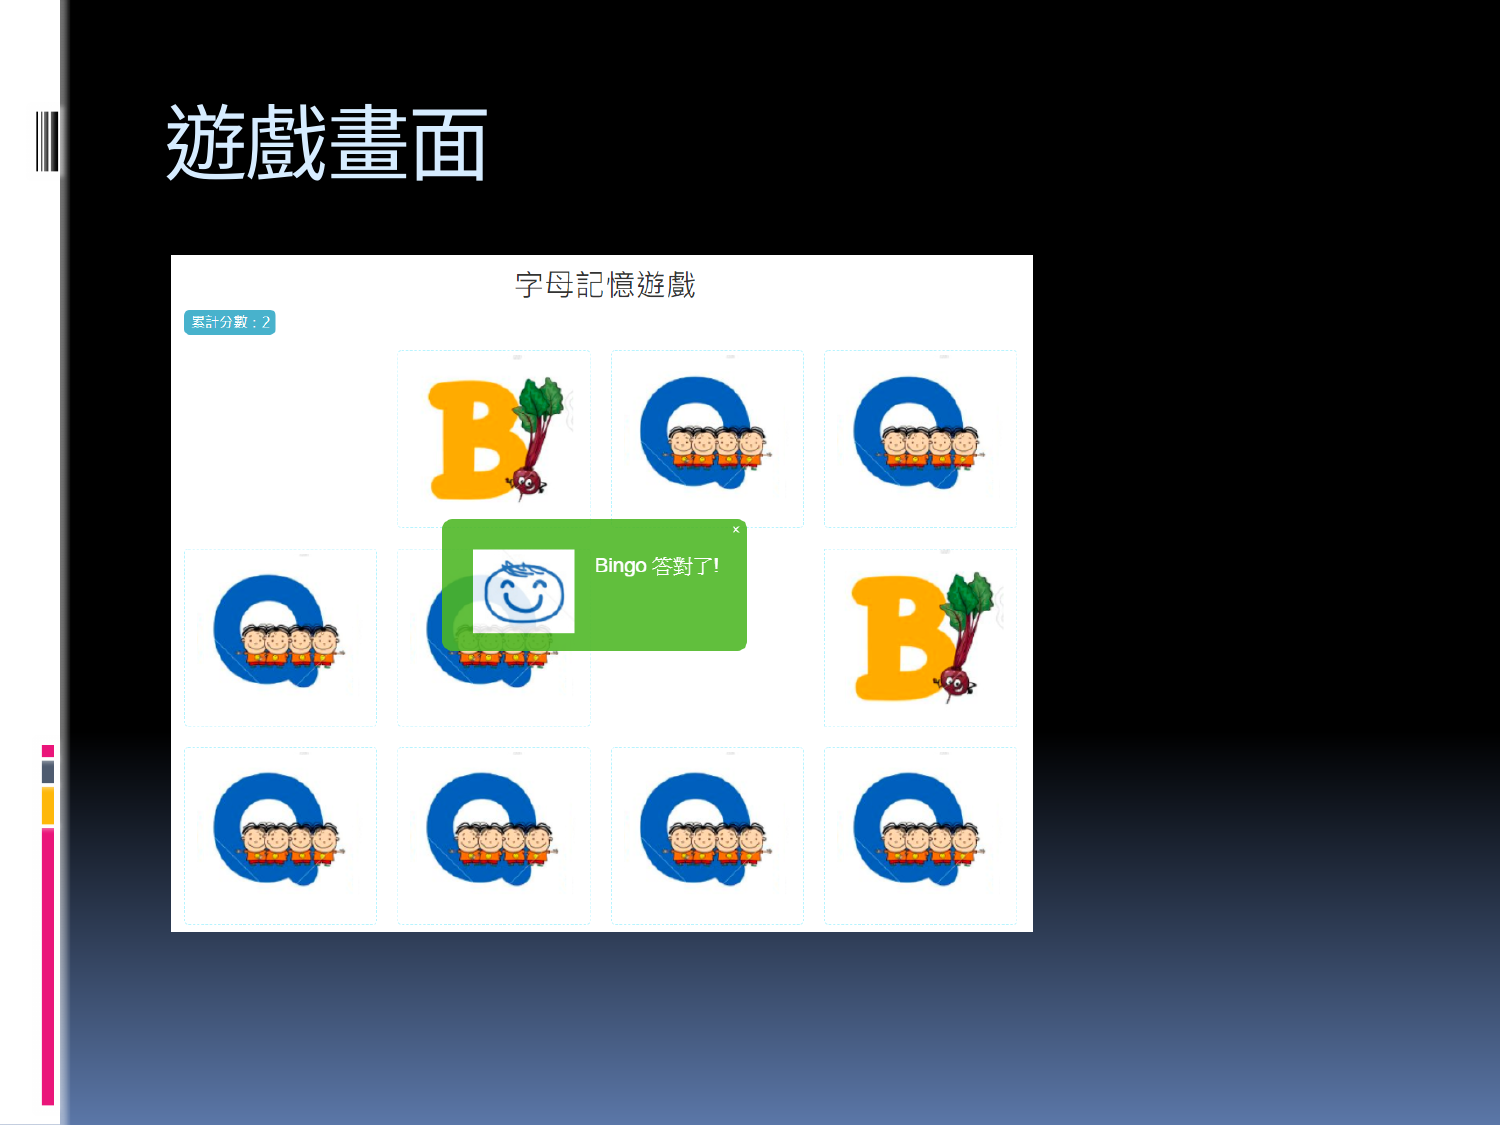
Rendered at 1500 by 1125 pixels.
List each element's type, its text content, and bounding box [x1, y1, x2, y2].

title 遊戲畫面 [150, 83, 1425, 234]
picture [170, 254, 1033, 932]
